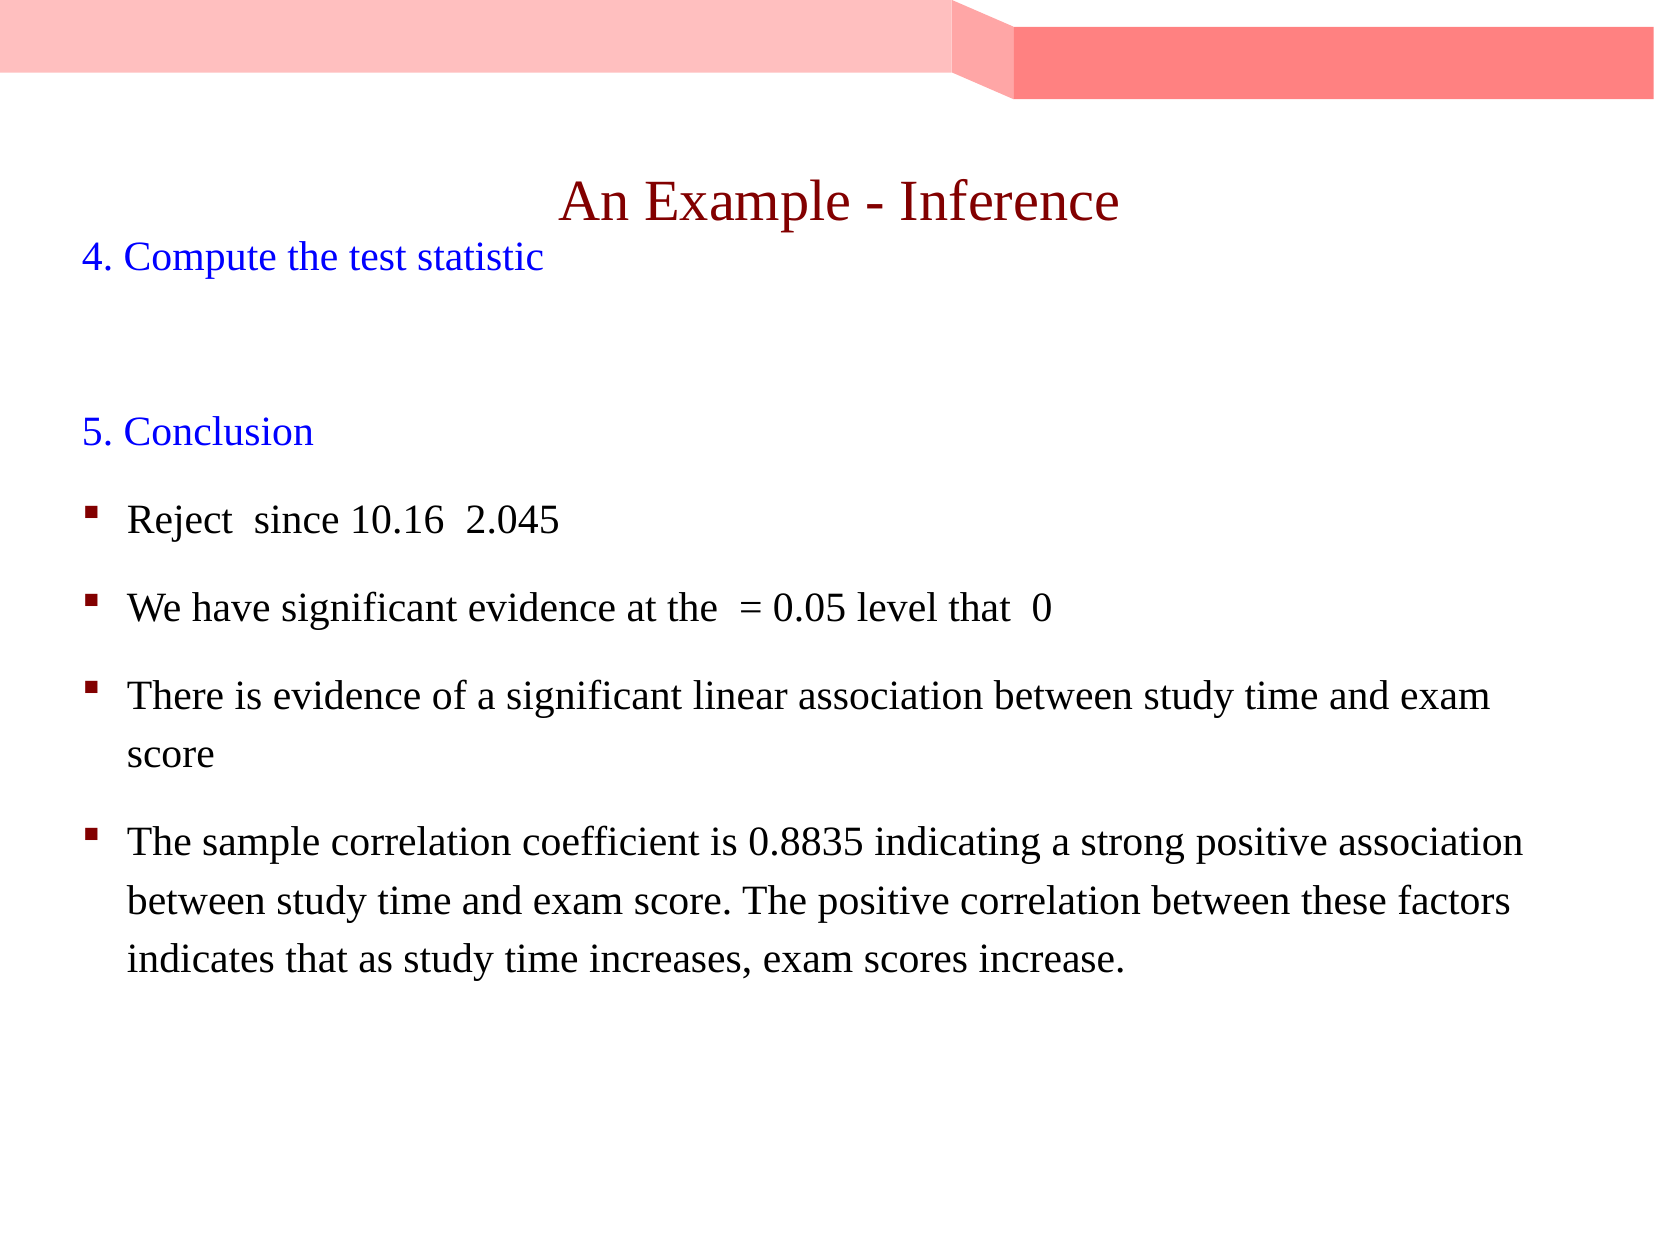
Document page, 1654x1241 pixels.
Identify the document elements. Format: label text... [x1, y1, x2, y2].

title An Example - Inference [201, 88, 1477, 295]
